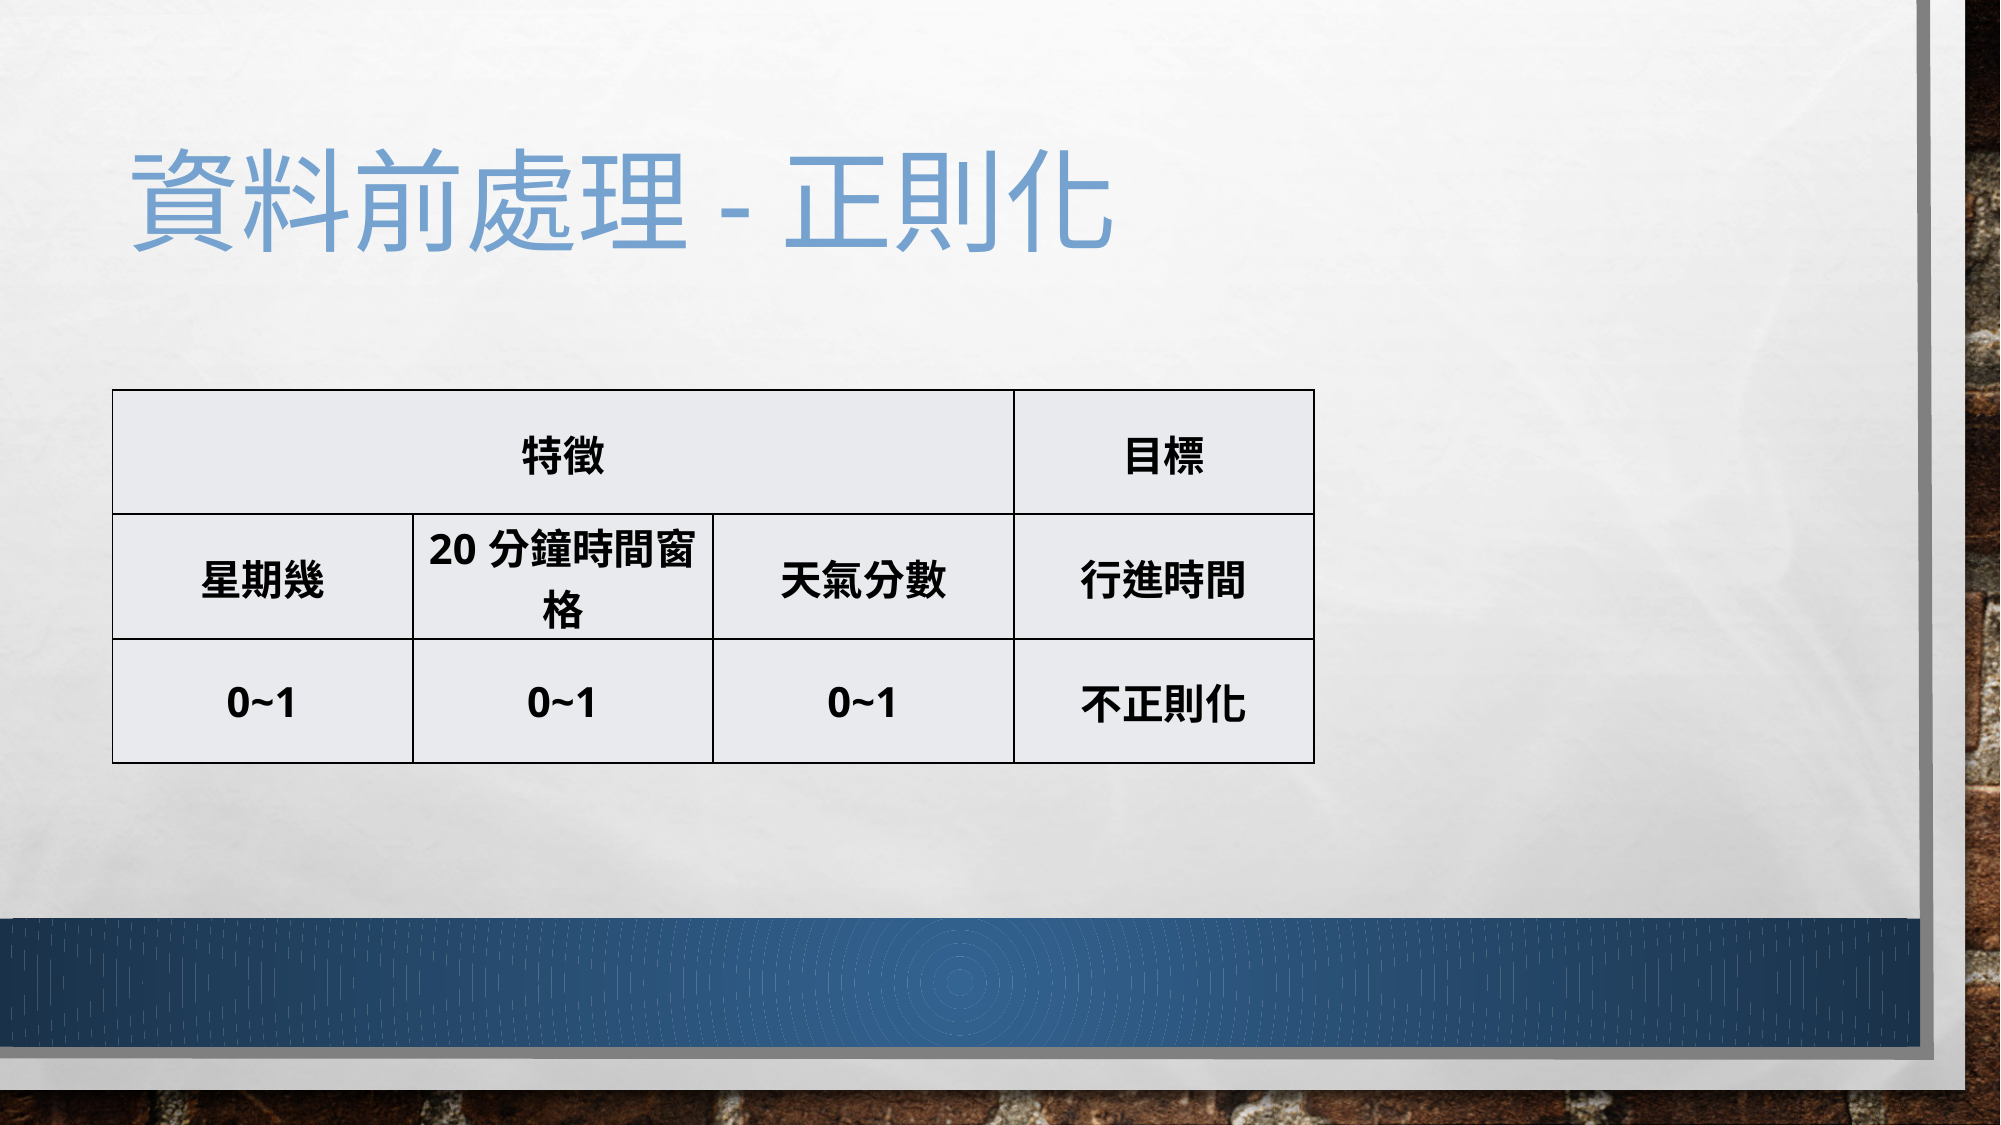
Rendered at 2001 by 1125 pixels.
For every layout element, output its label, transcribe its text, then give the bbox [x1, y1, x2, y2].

table_cell 0~1 [414, 640, 712, 762]
picture [0, 0, 2000, 1125]
table_cell 0~1 [113, 640, 412, 762]
table_header 目標 [1015, 391, 1313, 513]
title 資料前處理-正則化 [112, 112, 1818, 302]
table_cell 不正則化 [1015, 640, 1313, 762]
table_cell 0~1 [714, 640, 1013, 762]
table_cell 星期幾 [113, 515, 412, 638]
table_cell 行進時間 [1015, 515, 1313, 638]
table_cell 20分鐘時間窗格 [414, 515, 712, 638]
table_cell 天氣分數 [714, 515, 1013, 638]
table_header 特徵 [113, 391, 1013, 513]
